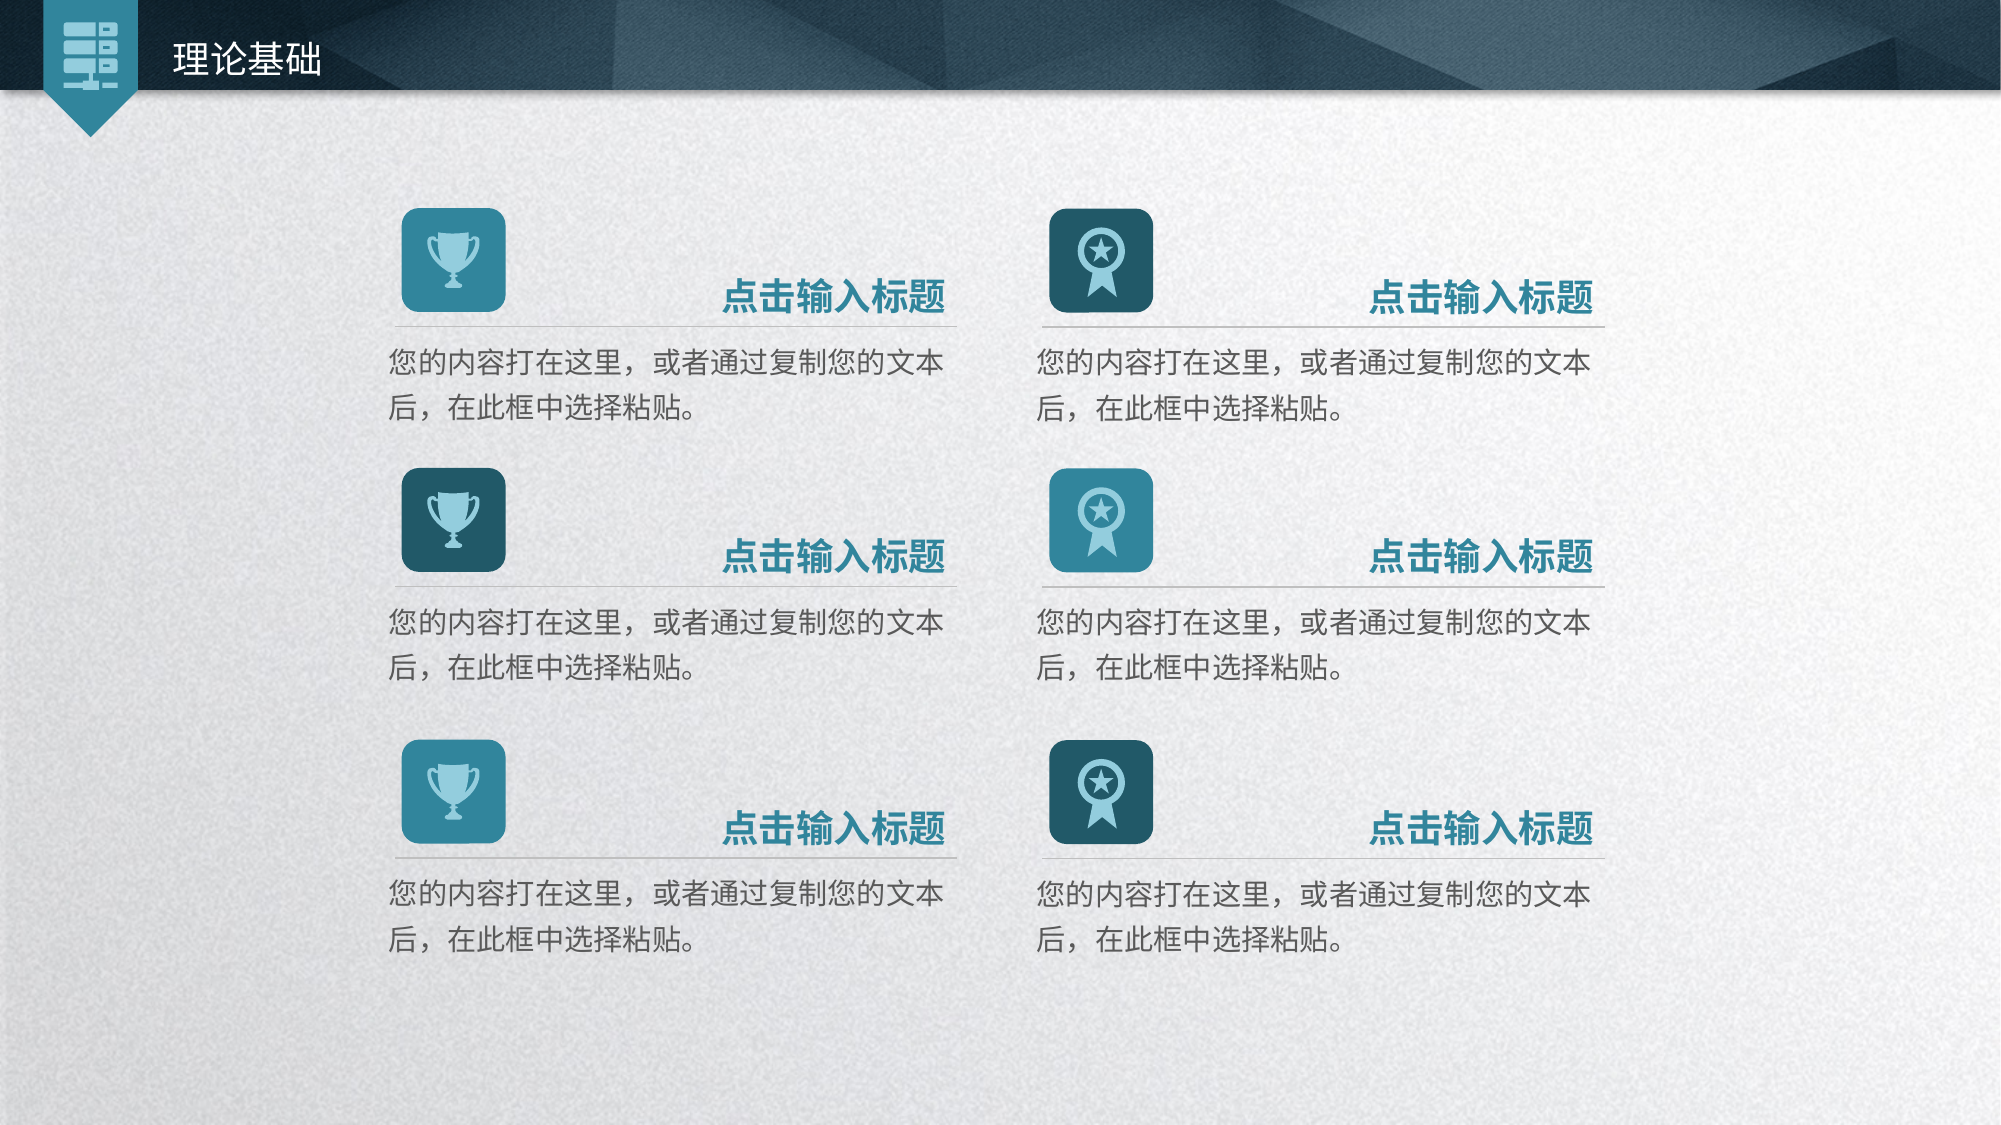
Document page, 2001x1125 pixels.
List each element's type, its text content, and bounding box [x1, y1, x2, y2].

text_box [399, 465, 508, 574]
text_box 点击输入标题 [706, 525, 962, 586]
text_box 您的内容打在这里，或者通过复制您的文本后，在此框中选择粘贴。 [1021, 586, 1634, 693]
text_box [427, 232, 480, 288]
text_box [399, 205, 508, 315]
text_box [0, 0, 41, 92]
text_box [140, 0, 2001, 92]
text_box 您的内容打在这里，或者通过复制您的文本后，在此框中选择粘贴。 [374, 586, 987, 692]
text_box 您的内容打在这里，或者通过复制您的文本后，在此框中选择粘贴。 [1021, 858, 1634, 964]
text_box [399, 737, 508, 846]
text_box 点击输入标题 [706, 797, 962, 857]
text_box 点击输入标题 [1354, 266, 1609, 326]
text_box [427, 492, 480, 548]
text_box 点击输入标题 [1354, 525, 1609, 586]
text_box [1047, 206, 1156, 315]
text_box 理论基础 [161, 30, 469, 88]
text_box [1047, 466, 1156, 575]
text_box 您的内容打在这里，或者通过复制您的文本后，在此框中选择粘贴。 [374, 326, 987, 432]
text_box 点击输入标题 [706, 265, 962, 326]
text_box [1075, 485, 1128, 559]
text_box 点击输入标题 [1354, 797, 1609, 858]
text_box [427, 763, 480, 820]
text_box [1047, 738, 1156, 847]
text_box 您的内容打在这里，或者通过复制您的文本后，在此框中选择粘贴。 [374, 857, 987, 964]
text_box 您的内容打在这里，或者通过复制您的文本后，在此框中选择粘贴。 [1021, 326, 1634, 433]
picture [0, 92, 2001, 1125]
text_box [43, 0, 139, 138]
text_box [1075, 756, 1128, 831]
text_box [1075, 225, 1128, 299]
